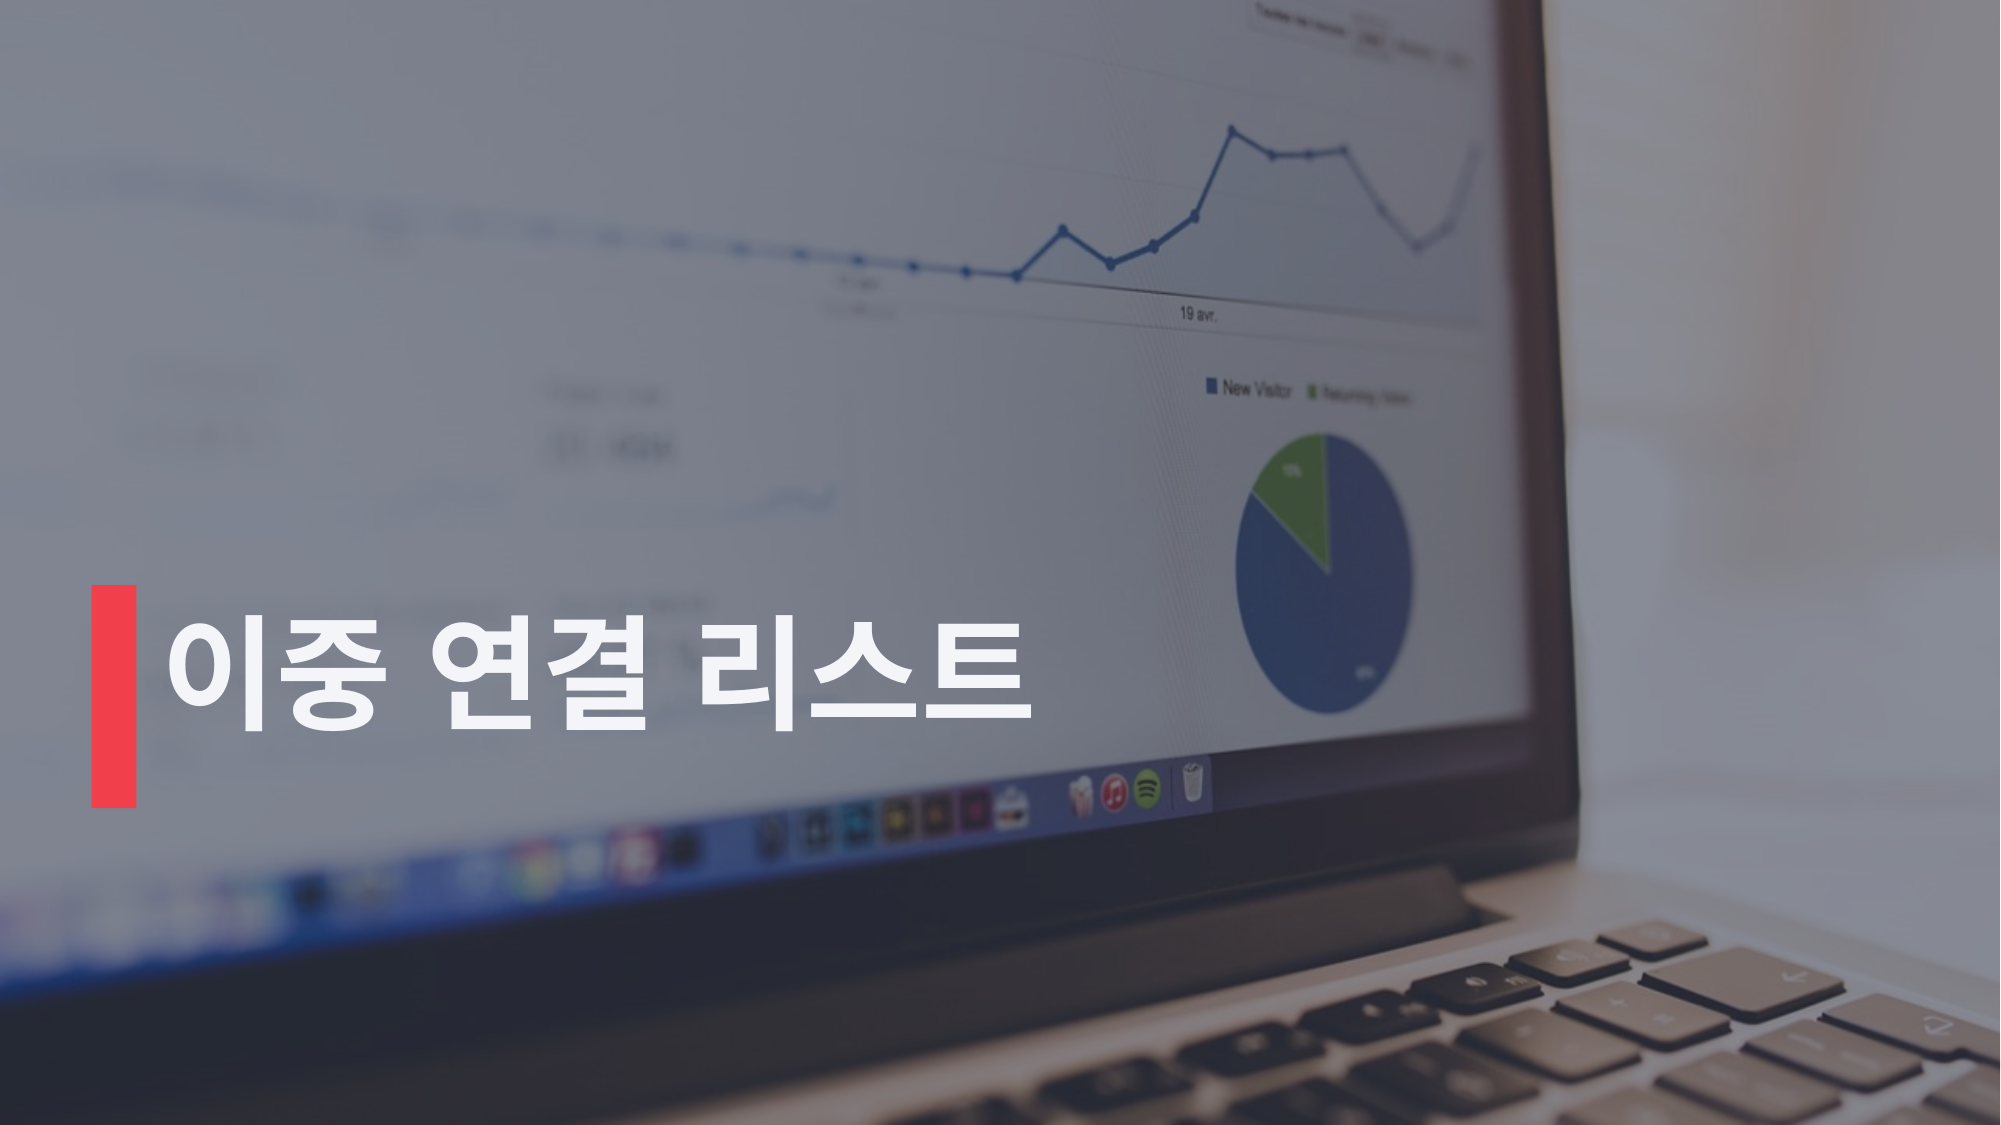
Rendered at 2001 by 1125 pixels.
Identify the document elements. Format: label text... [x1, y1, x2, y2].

title 이중 연결 리스트 [146, 591, 1490, 755]
